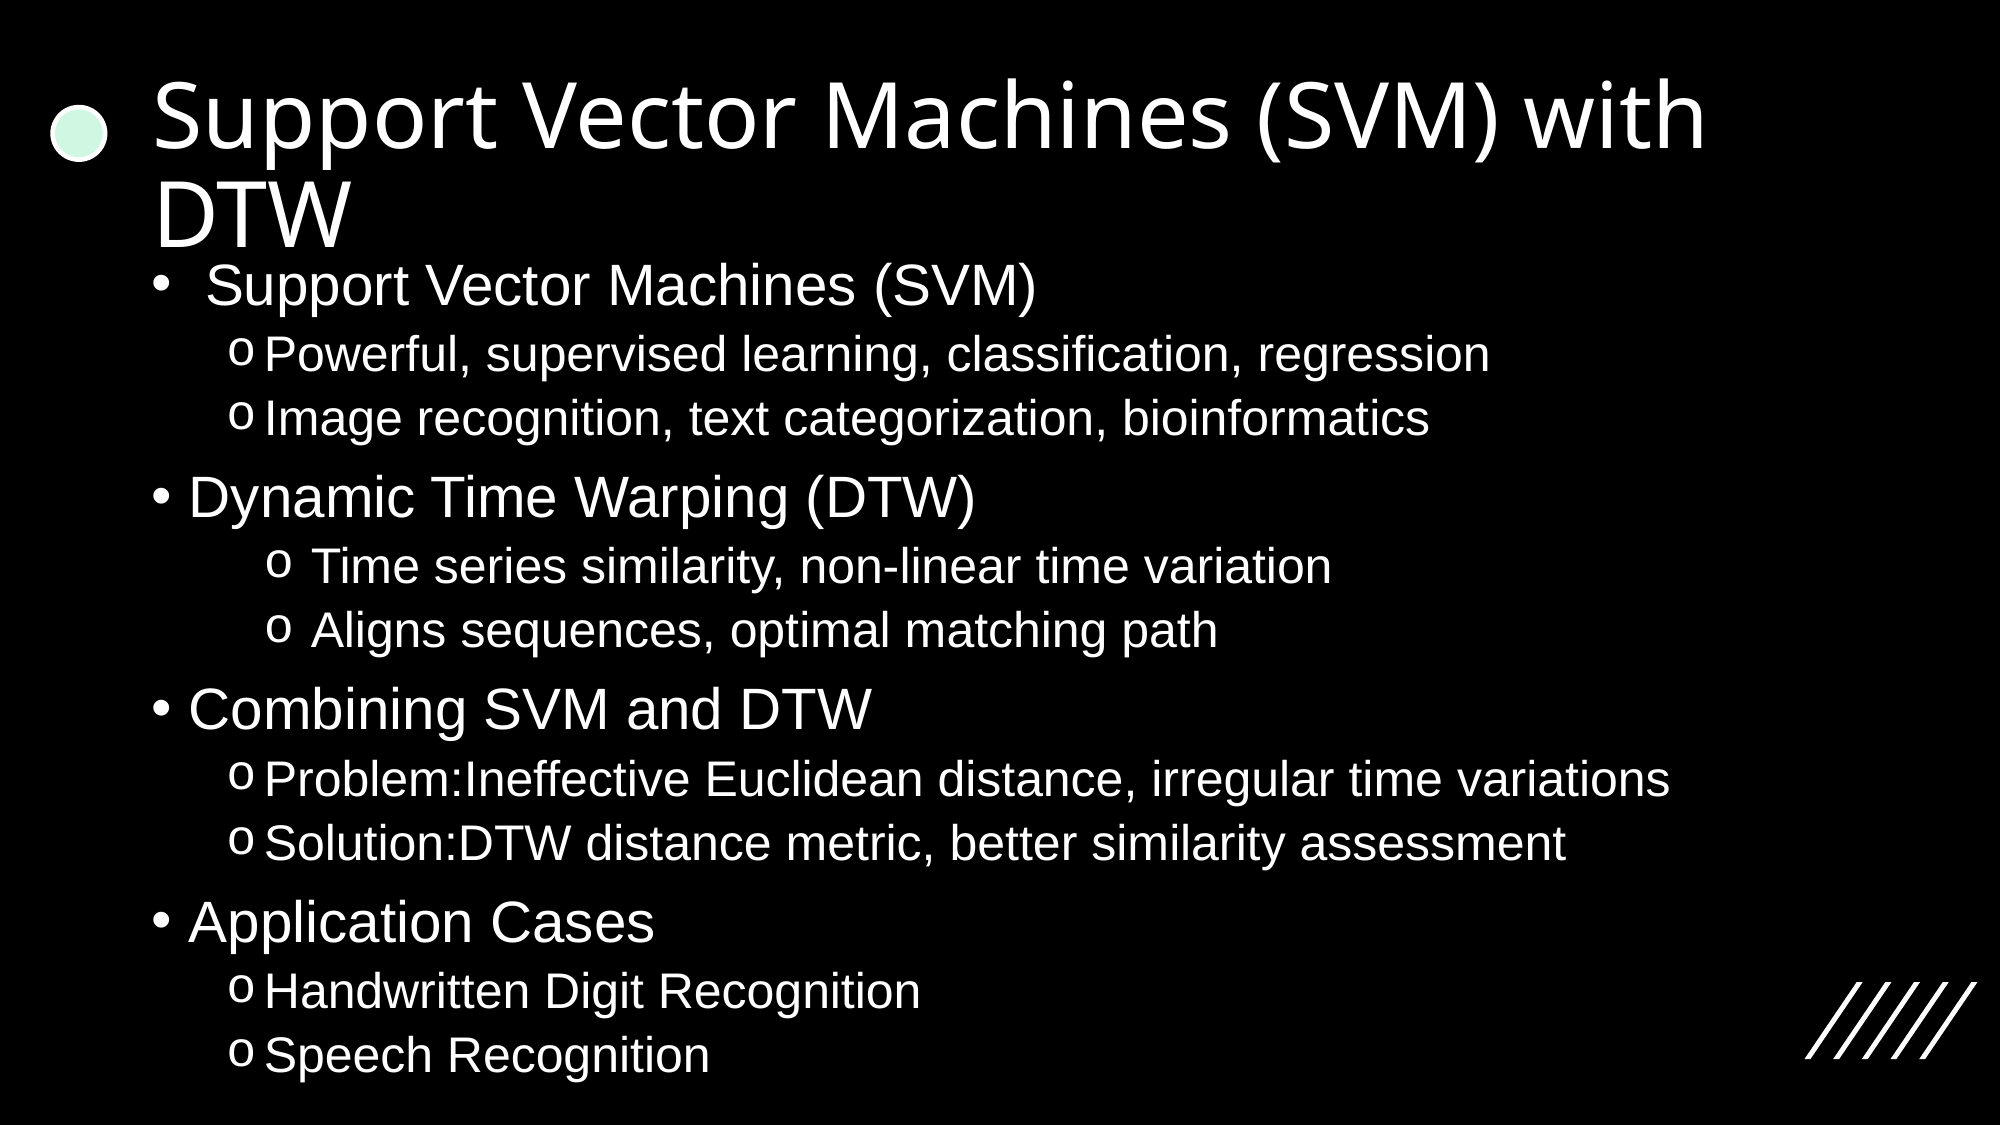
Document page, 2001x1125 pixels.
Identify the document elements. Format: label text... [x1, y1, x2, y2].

text_box Support Vector Machines (SVM) Powerful, supervised learning, classification, regression Image recognition, text categorization, bioinformatics Dynamic Time Warping (DTW) Time series similarity, non-linear time variation Aligns sequences, optimal matching path Combining SVM and DTW Problem:Ineffective Euclidean distance, irregular time variations Solution:DTW distance metric, better similarity assessment Application Cases Handwritten Digit Recognition Speech Recognition [136, 247, 1863, 1094]
title Support Vector Machines (SVM) with DTW [137, 59, 1929, 278]
